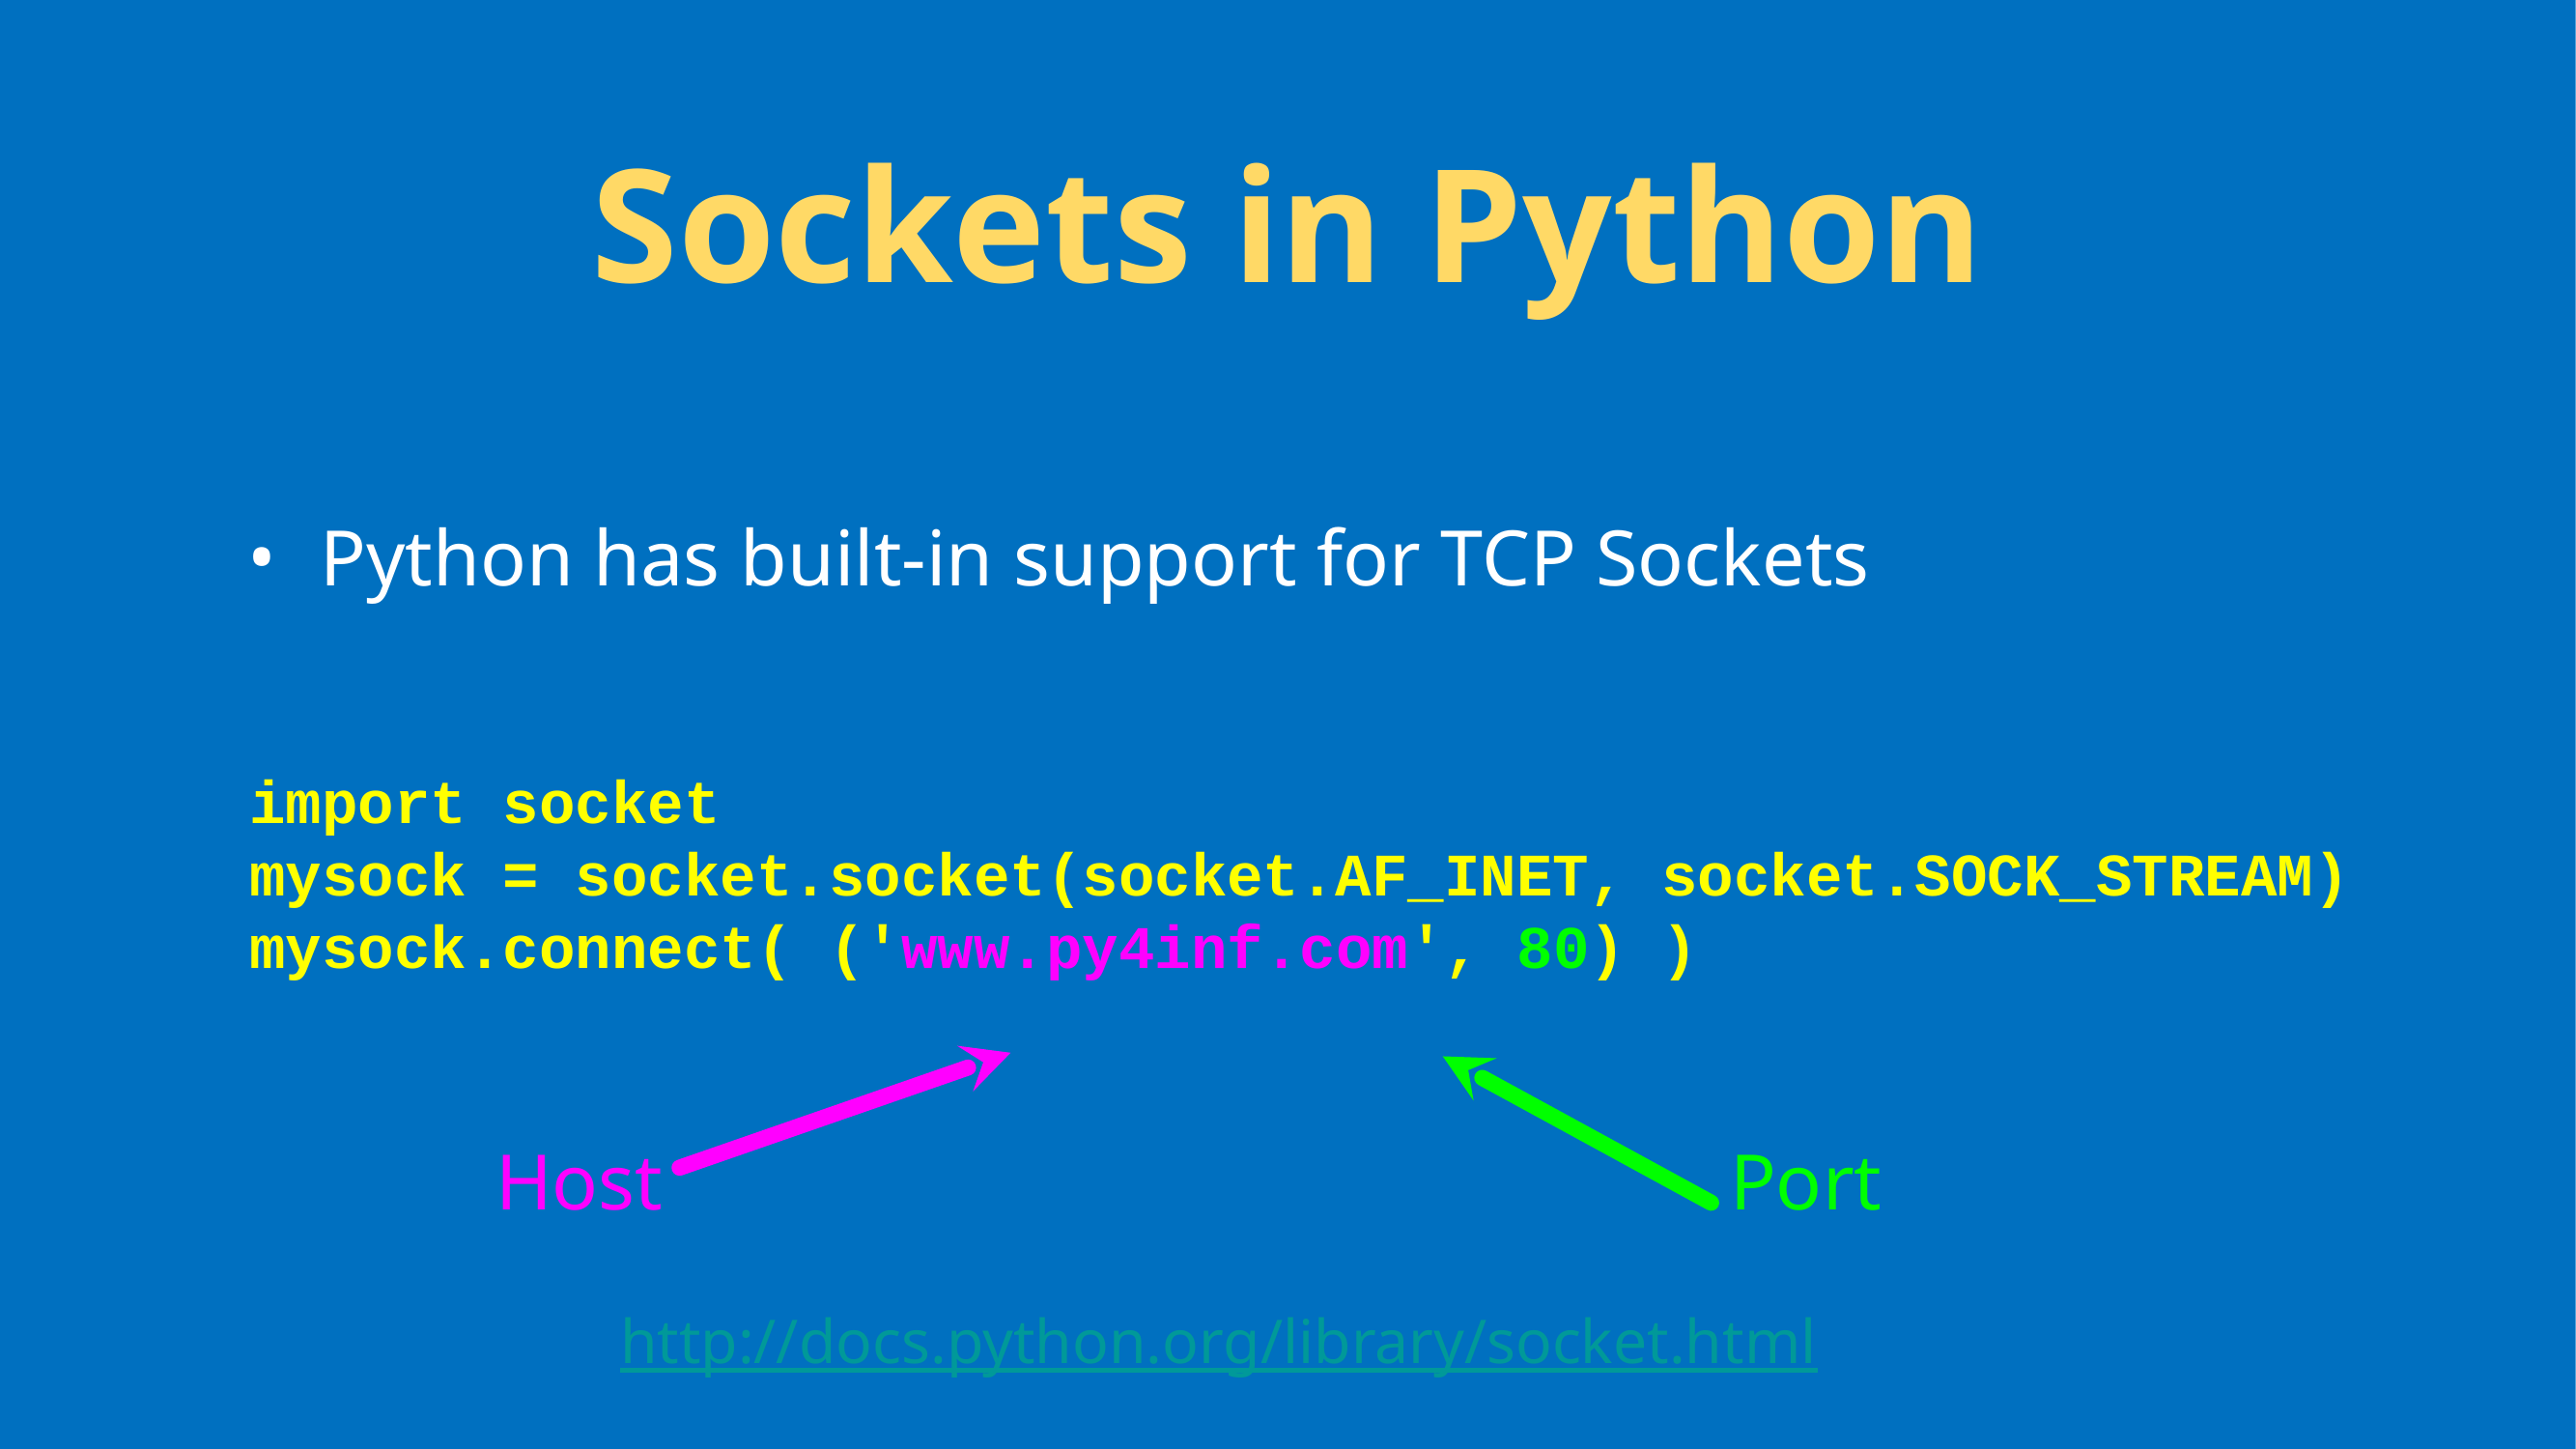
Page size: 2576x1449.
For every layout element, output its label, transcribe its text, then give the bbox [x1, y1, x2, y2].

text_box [1442, 1056, 1712, 1204]
list Python has built-in support for TCP Sockets [239, 411, 2336, 700]
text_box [679, 1052, 1011, 1169]
text_box Host [494, 1126, 665, 1232]
title Sockets in Python [239, 38, 2336, 401]
text_box import socket mysock = socket.socket(socket.AF_INET, socket.SOCK_STREAM) mysock.connect( ('www.py4inf.com', 80) ) [249, 732, 2483, 1011]
text_box http://docs.python.org/library/socket.html [508, 1292, 1930, 1397]
text_box Port [1728, 1126, 1883, 1232]
